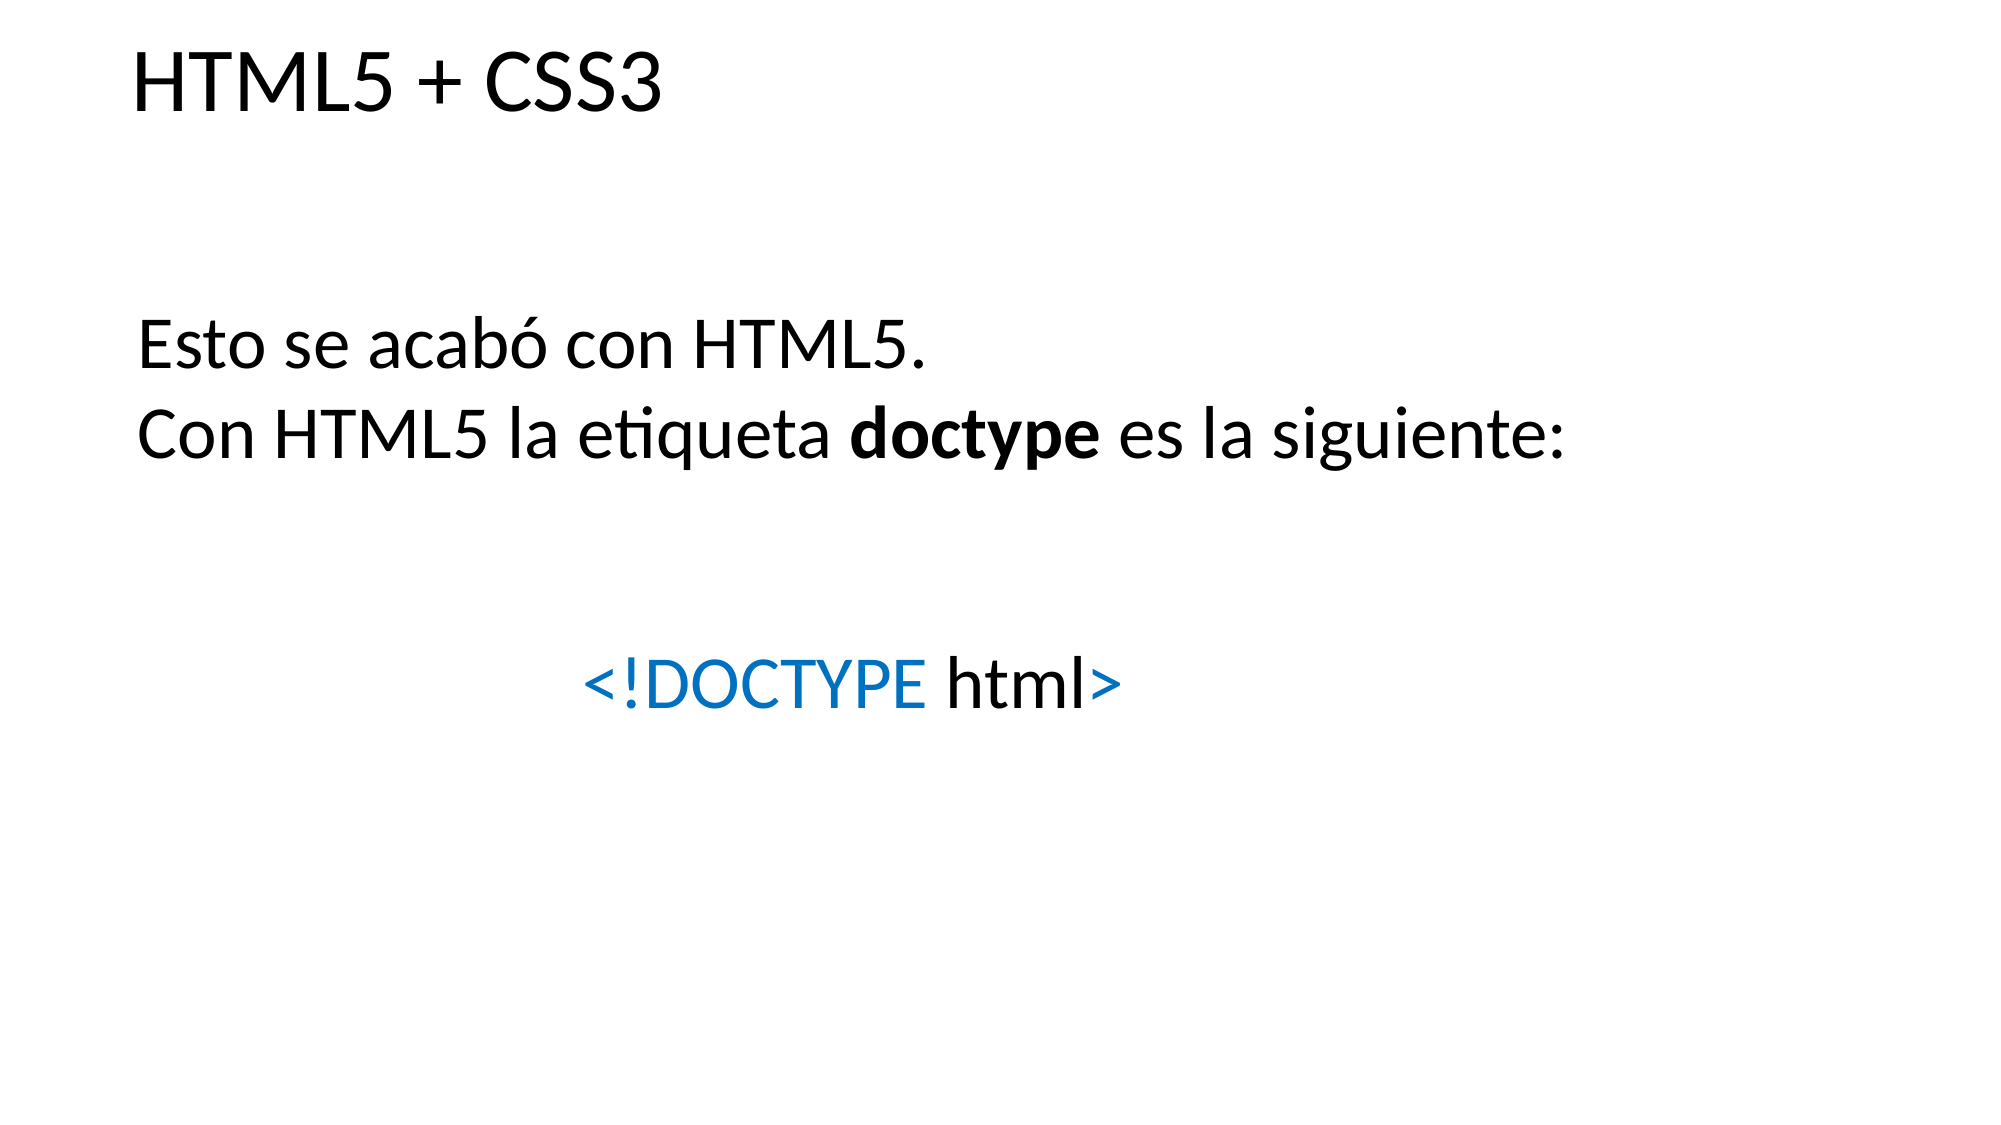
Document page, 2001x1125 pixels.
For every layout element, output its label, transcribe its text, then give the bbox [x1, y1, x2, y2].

text_box HTML5 + CSS3 [117, 12, 680, 137]
text_box Esto se acabó con HTML5. Con HTML5 la etiqueta doctype es la siguiente: <!DOCTYPE html> [123, 285, 1584, 731]
